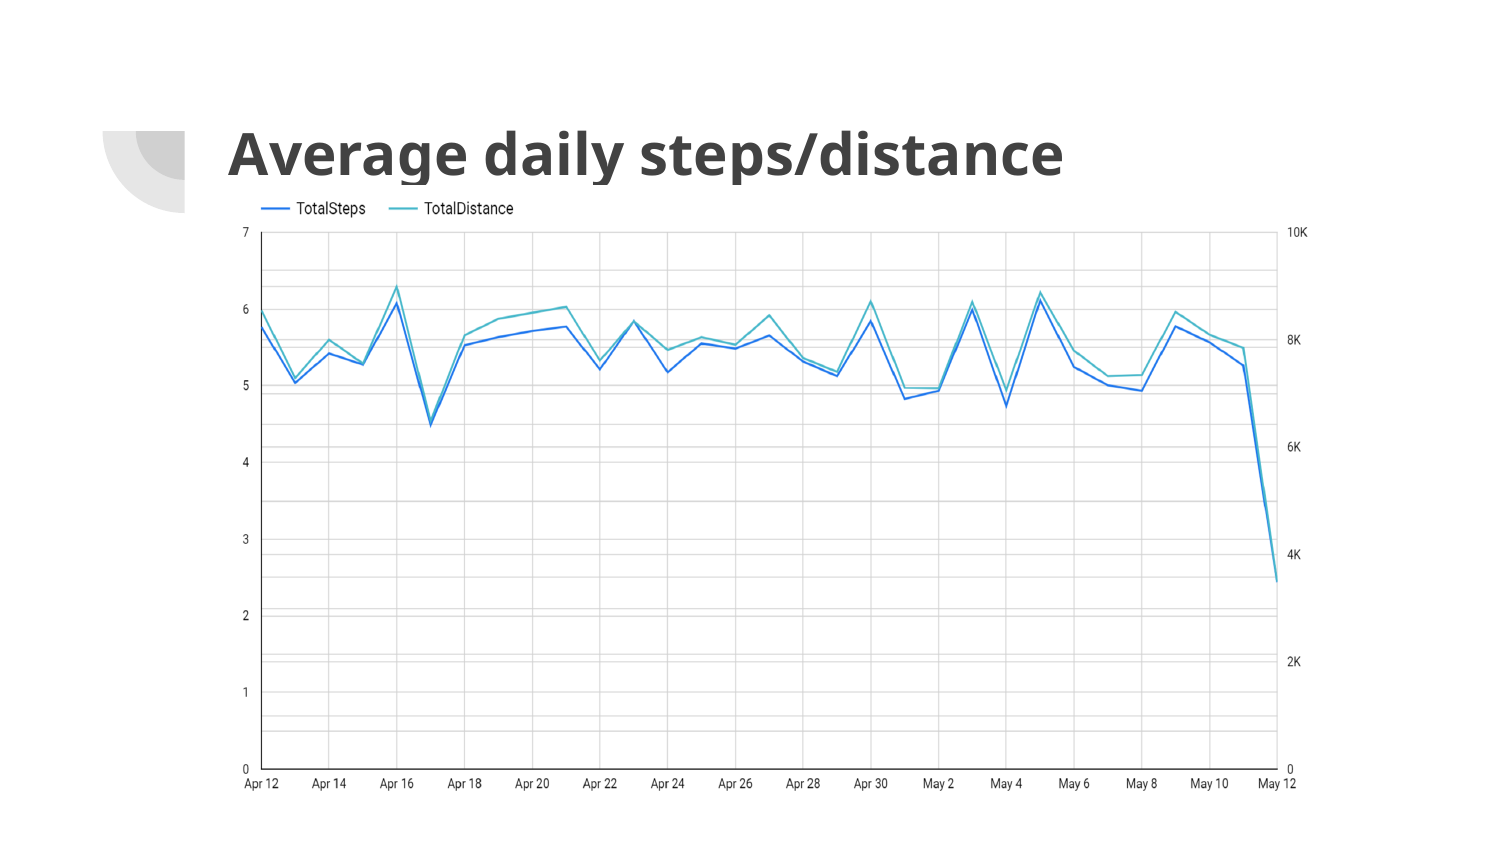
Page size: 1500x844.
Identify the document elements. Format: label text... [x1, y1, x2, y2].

title Average daily steps/distance [213, 98, 1368, 263]
picture [213, 185, 1326, 812]
